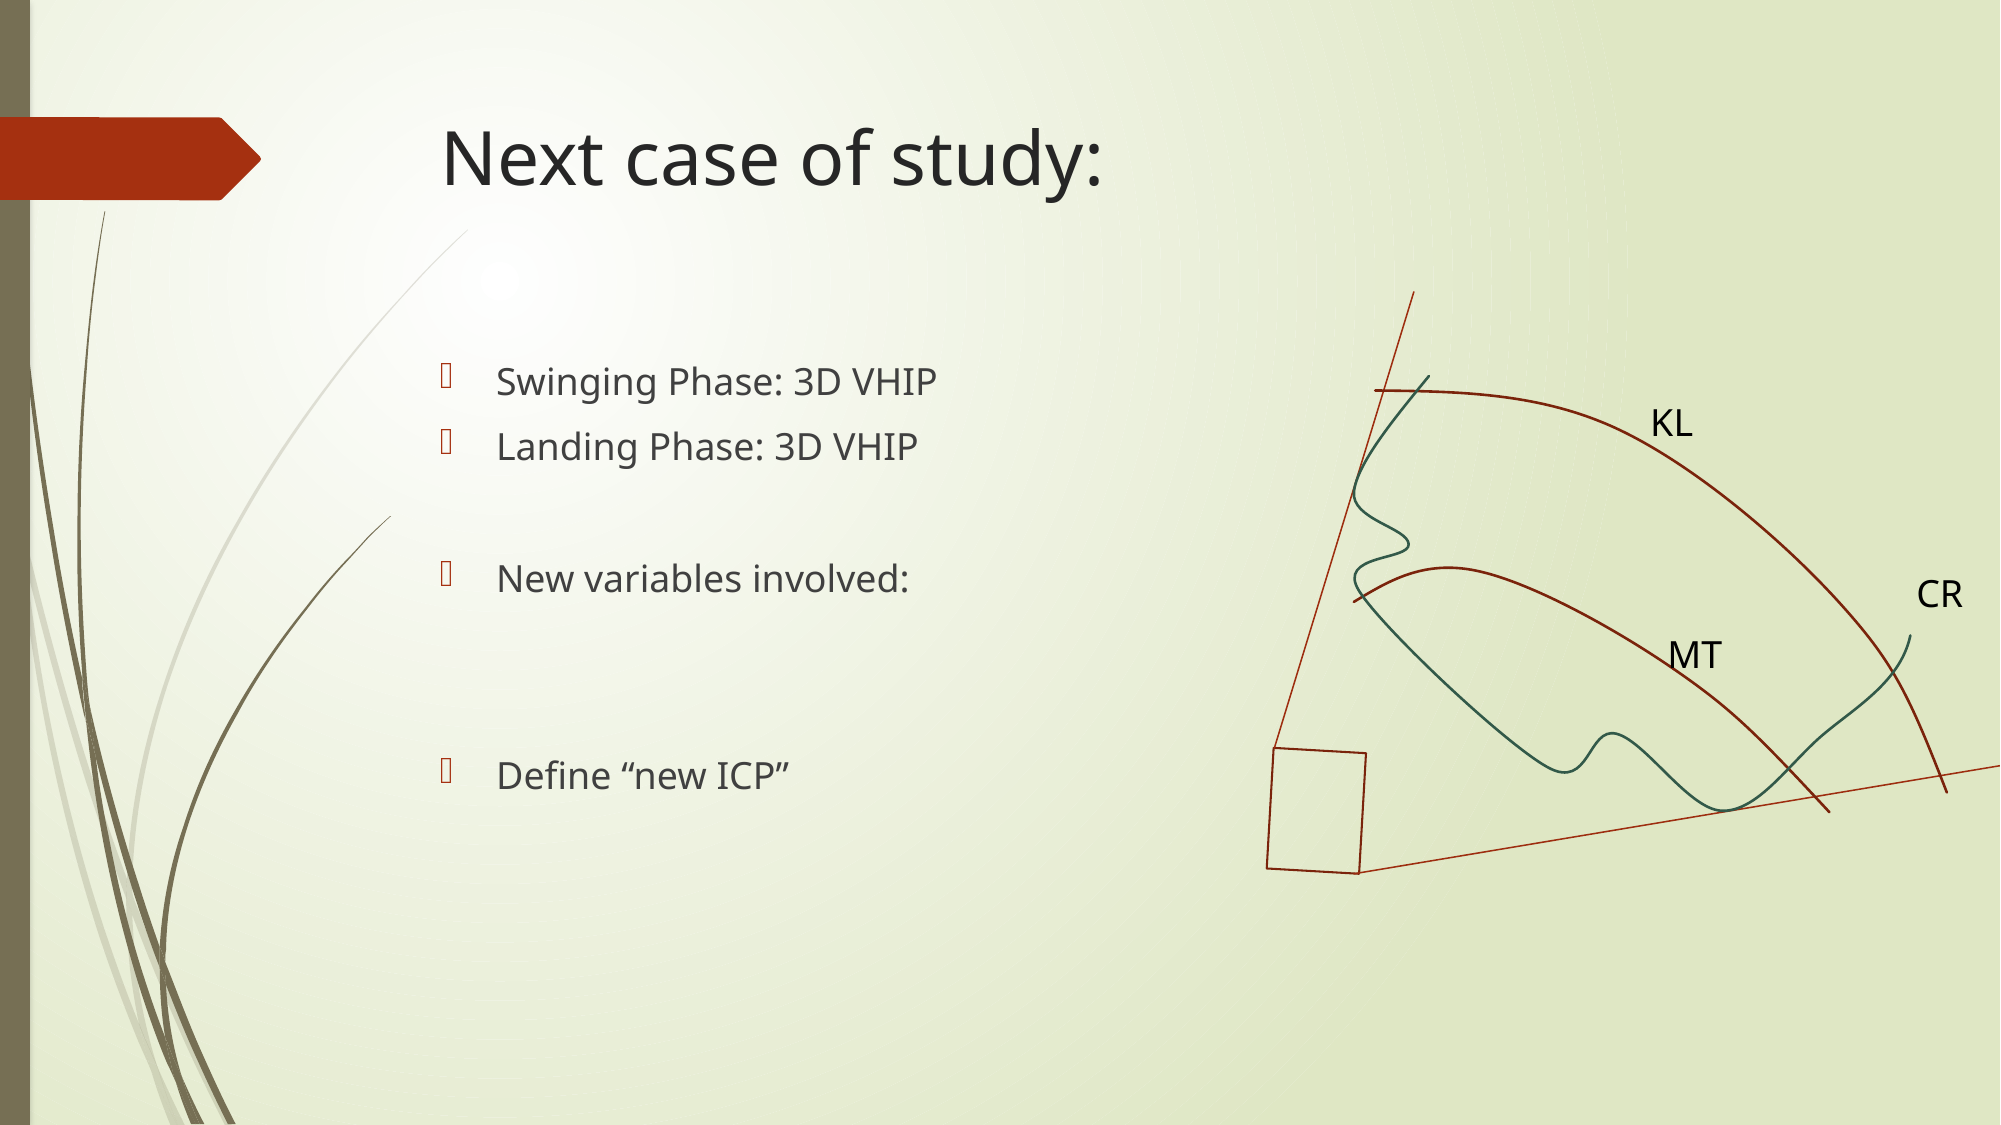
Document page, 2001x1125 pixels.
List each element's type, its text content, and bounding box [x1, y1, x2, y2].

text_box [1418, 374, 1912, 758]
text_box KL [1635, 391, 1708, 452]
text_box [1353, 758, 2000, 874]
text_box [1265, 753, 1355, 875]
text_box [1459, 391, 1833, 593]
text_box [1844, 673, 1935, 758]
title Next case of study: [425, 102, 1888, 313]
text_box CR [1901, 563, 1979, 623]
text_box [1274, 291, 1415, 749]
